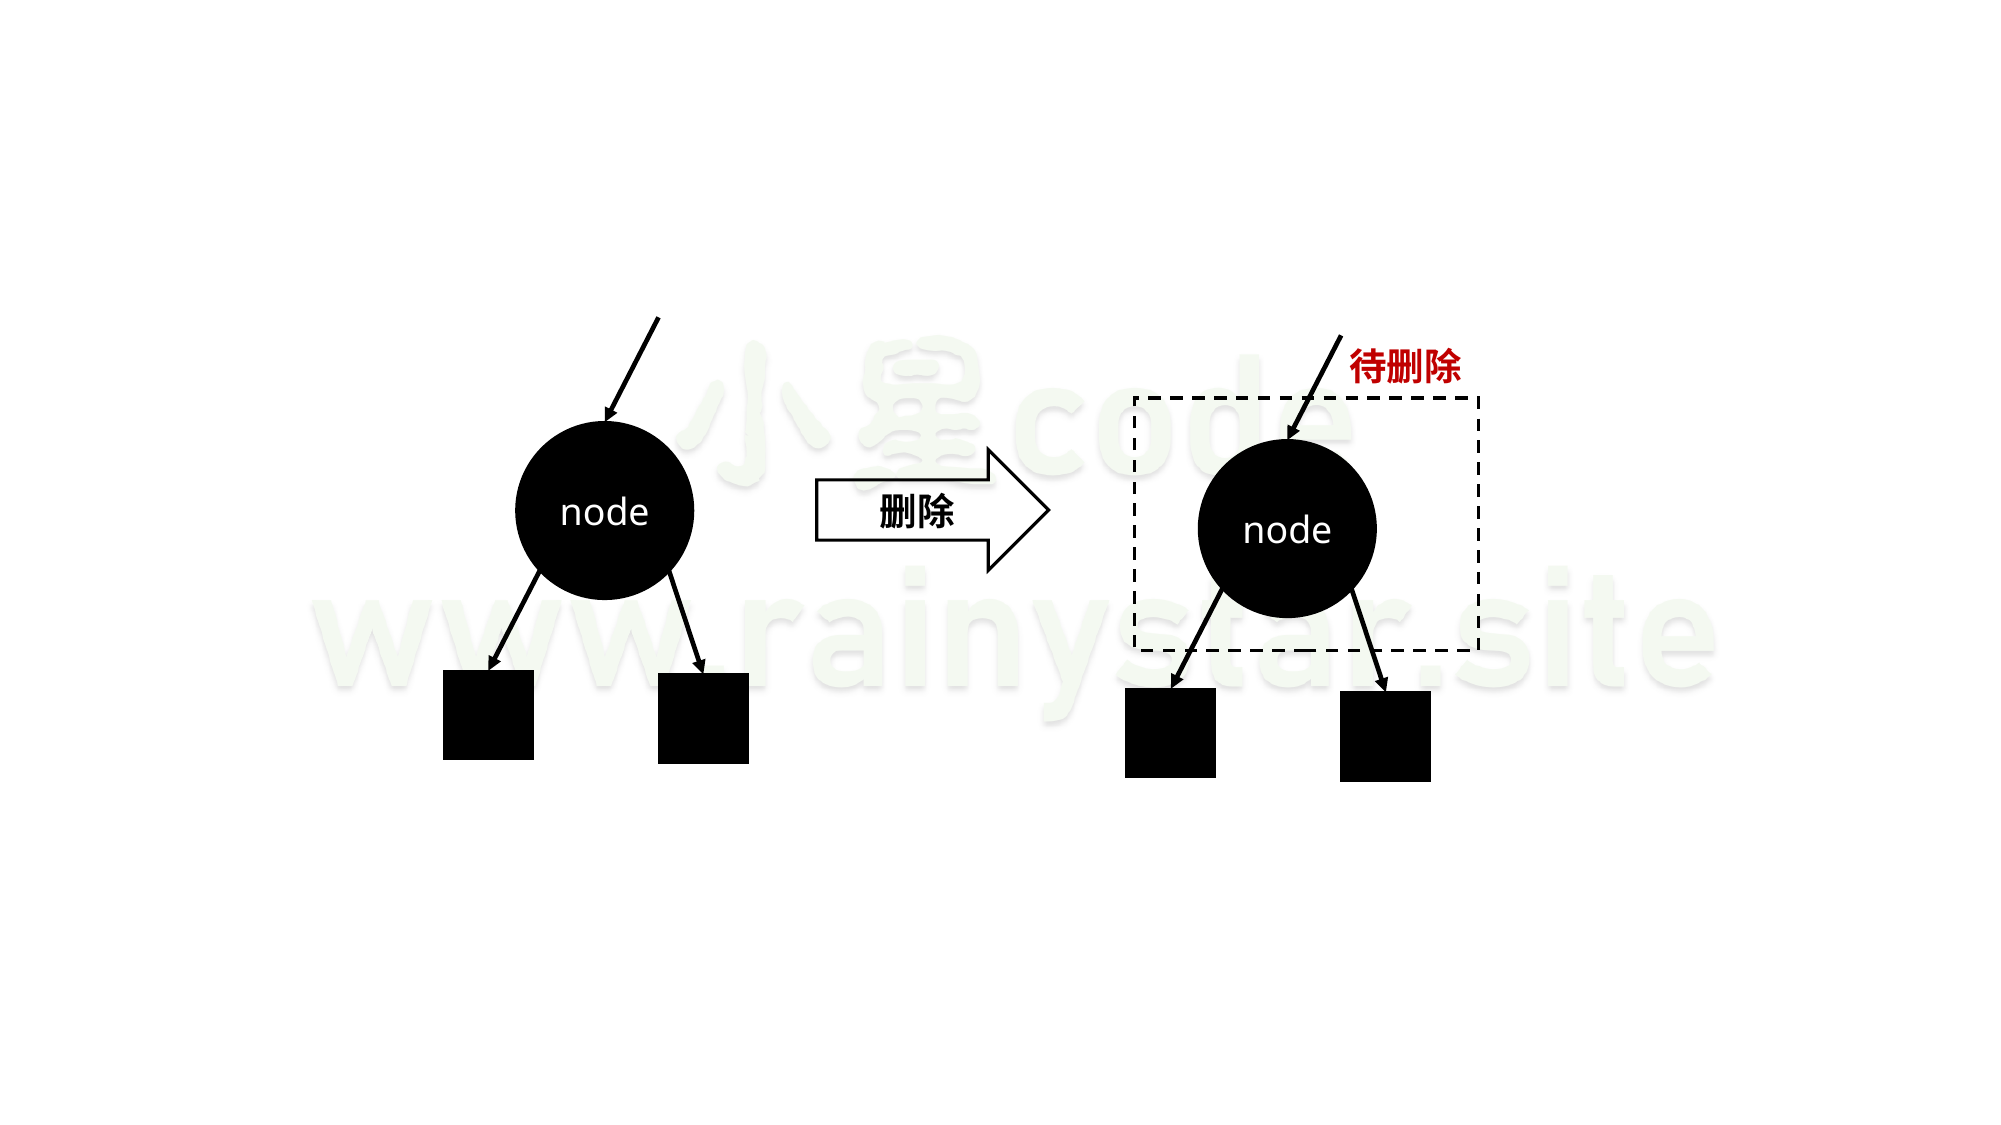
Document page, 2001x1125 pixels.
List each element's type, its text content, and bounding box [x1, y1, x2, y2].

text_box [604, 317, 659, 423]
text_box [667, 565, 704, 675]
text_box 待删除 [1342, 335, 1510, 396]
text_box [488, 565, 543, 671]
text_box [1134, 397, 1479, 652]
text_box [443, 670, 534, 760]
text_box [658, 673, 749, 764]
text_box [1349, 583, 1386, 693]
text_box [1287, 335, 1342, 441]
text_box [1125, 688, 1216, 778]
text_box [1340, 691, 1431, 782]
text_box 删除 [815, 447, 1051, 573]
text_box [1170, 583, 1225, 689]
text_box node [515, 420, 695, 601]
